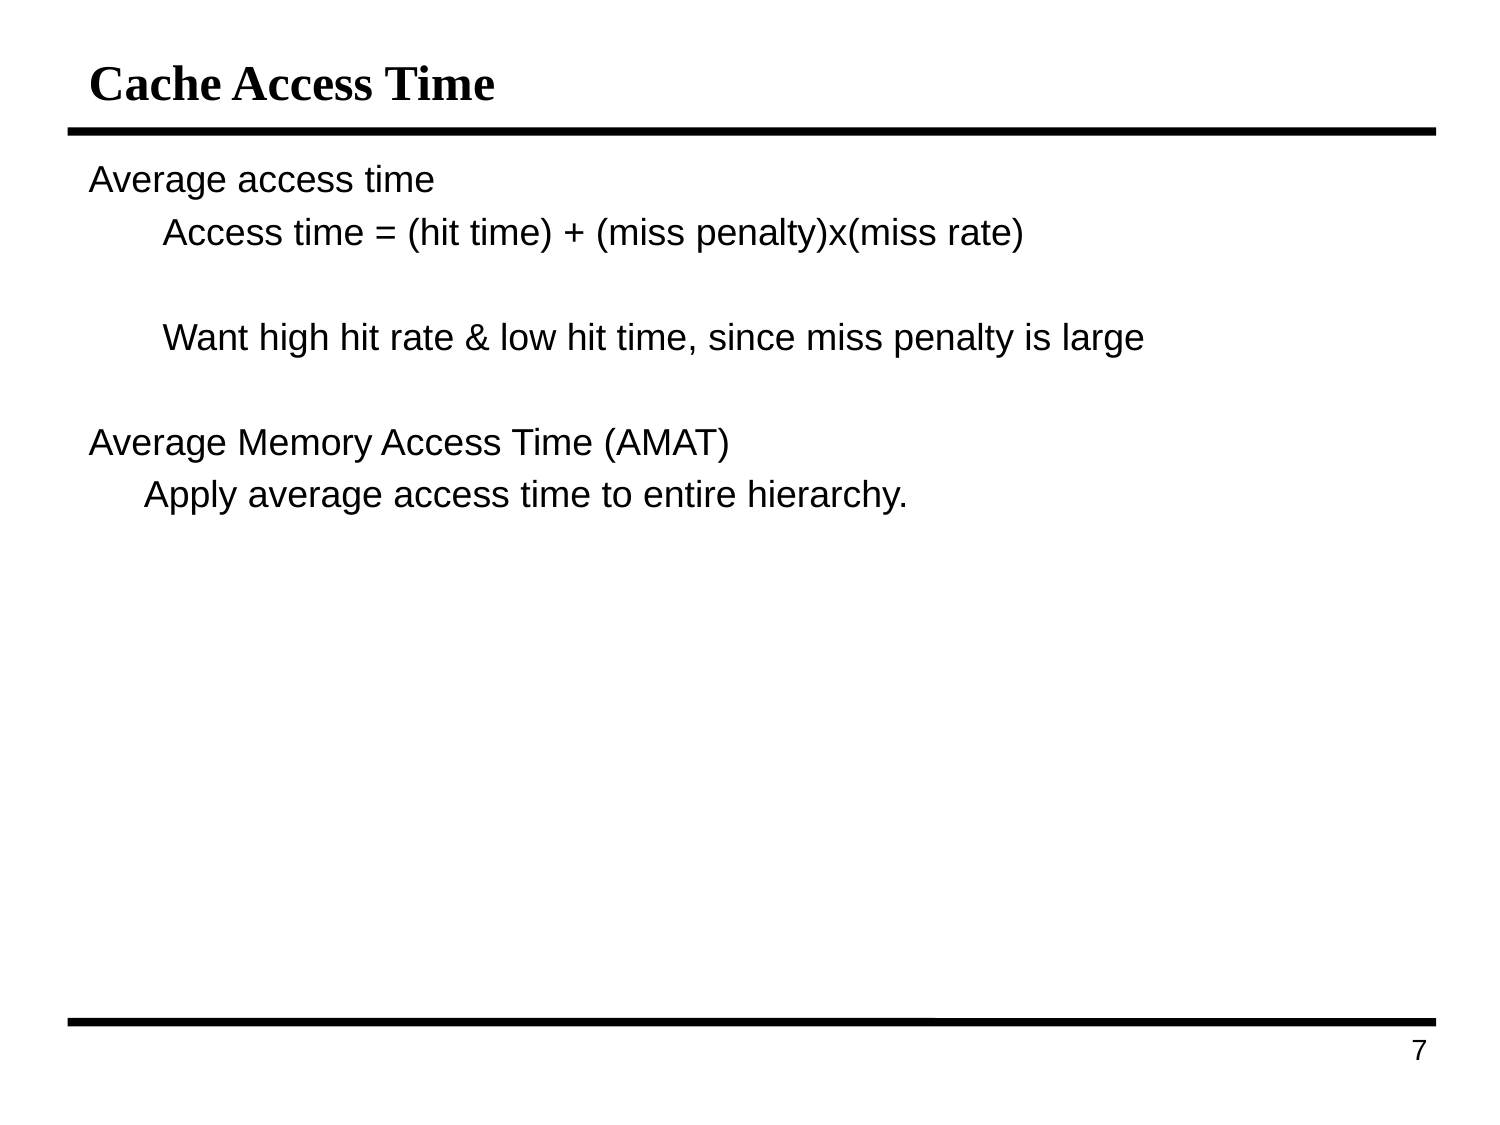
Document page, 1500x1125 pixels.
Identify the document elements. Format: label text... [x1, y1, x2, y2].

title Cache Access Time [73, 36, 1431, 124]
list Average access time Access time = (hit time) + (miss penalty)x(miss rate) Want high hit rate & low hit time, since miss penalty is large Average Memory Access Time (AMAT) Apply average access time to entire hierarchy. [73, 148, 1431, 1012]
slide_number 137 [1134, 1023, 1443, 1099]
